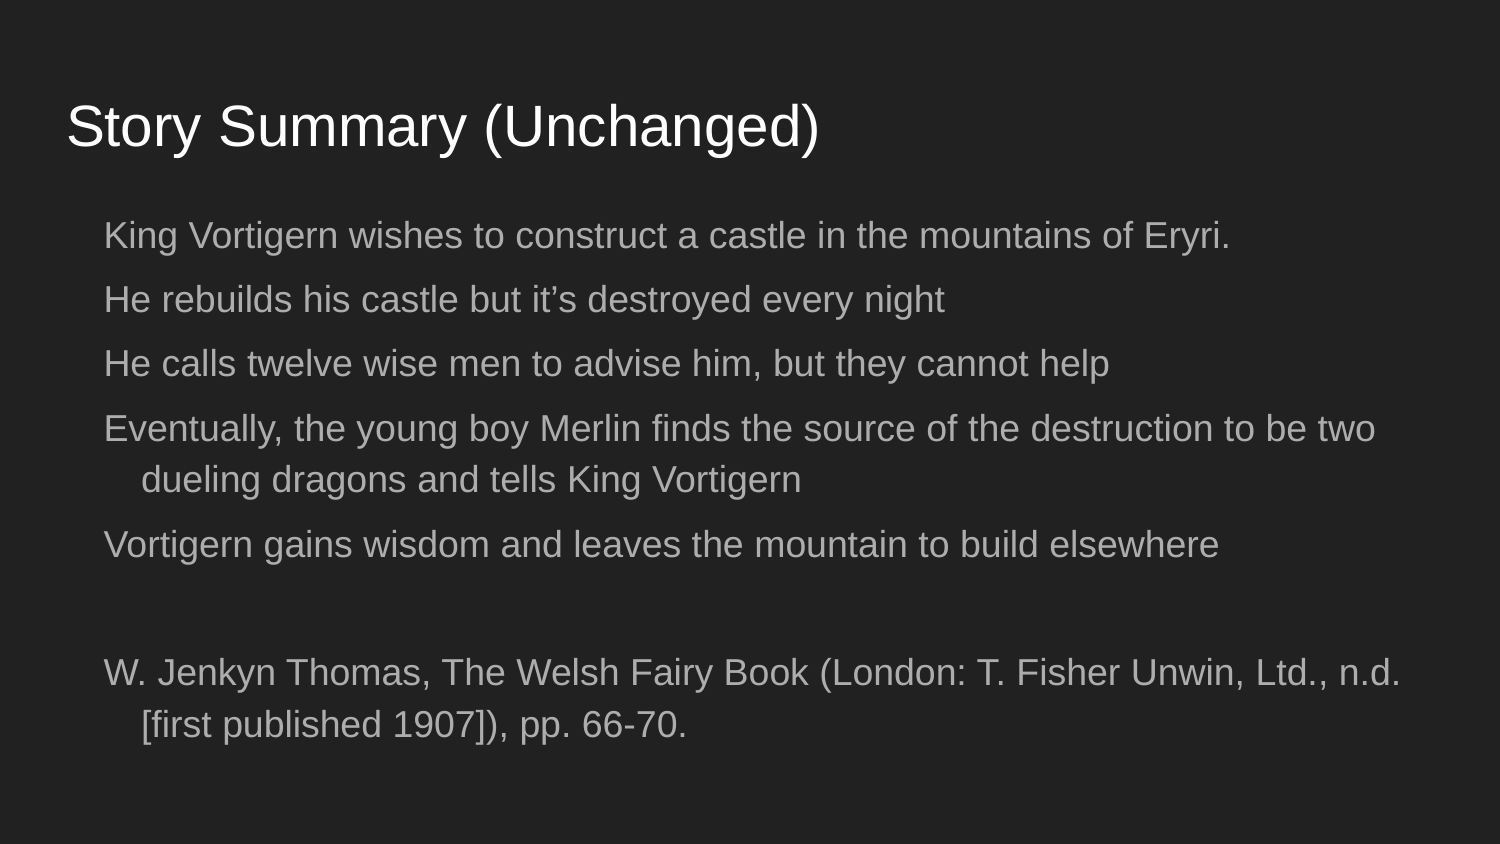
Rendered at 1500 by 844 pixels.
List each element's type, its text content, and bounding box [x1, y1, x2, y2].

title Story Summary (Unchanged) [51, 72, 1449, 167]
list King Vortigern wishes to construct a castle in the mountains of Eryri. He rebuilds his castle but it’s destroyed every night He calls twelve wise men to advise him, but they cannot help Eventually, the young boy Merlin finds the source of the destruction to be two dueling dragons and tells King Vortigern Vortigern gains wisdom and leaves the mountain to build elsewhere W. Jenkyn Thomas, The Welsh Fairy Book (London: T. Fisher Unwin, Ltd., n.d. [first published 1907]), pp. 66-70. [51, 189, 1449, 750]
